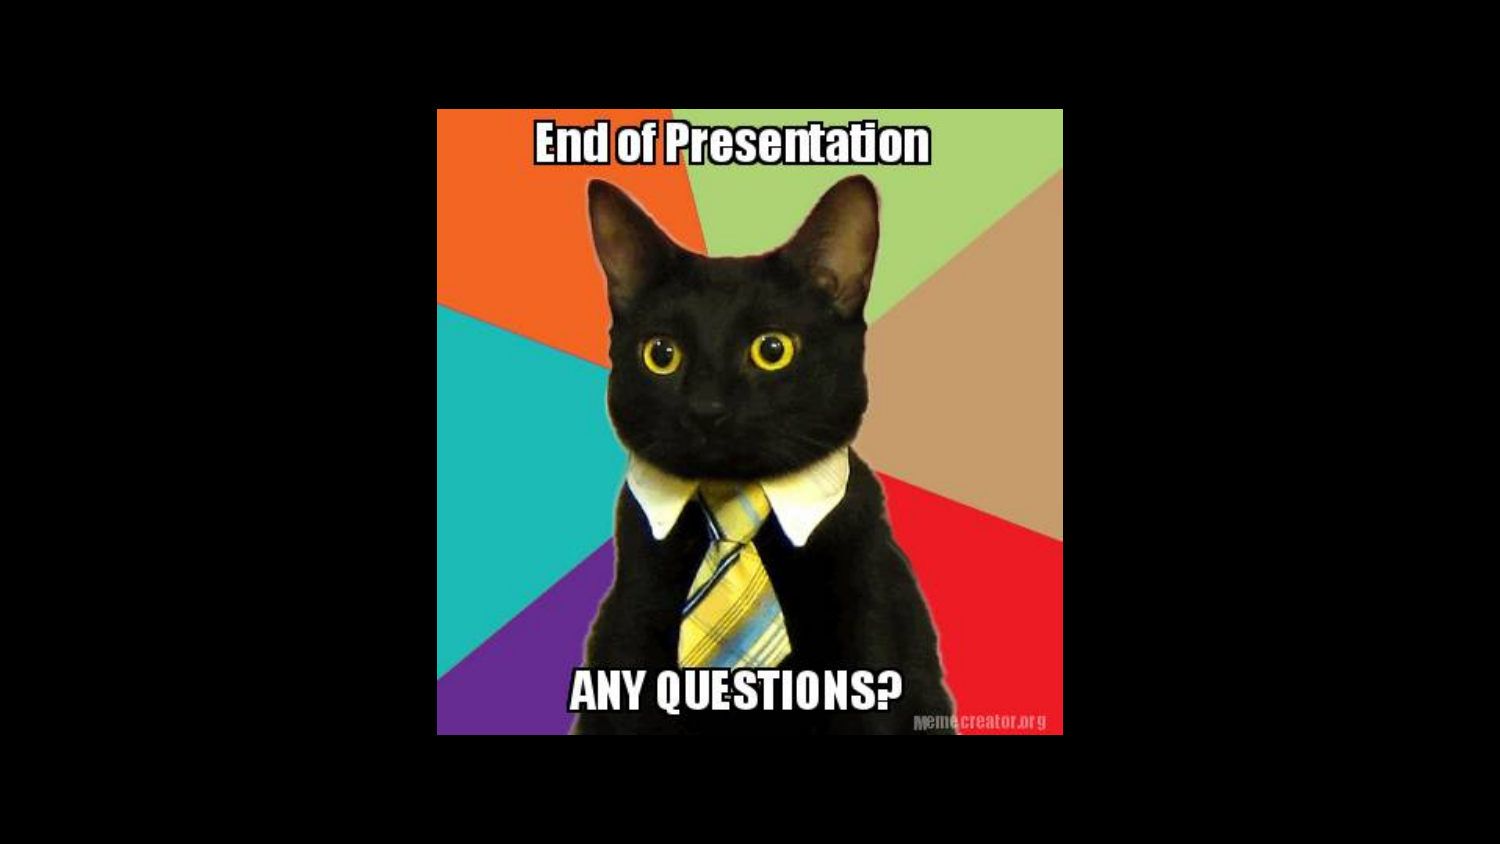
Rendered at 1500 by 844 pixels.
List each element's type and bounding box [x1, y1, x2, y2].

picture [437, 109, 1063, 735]
